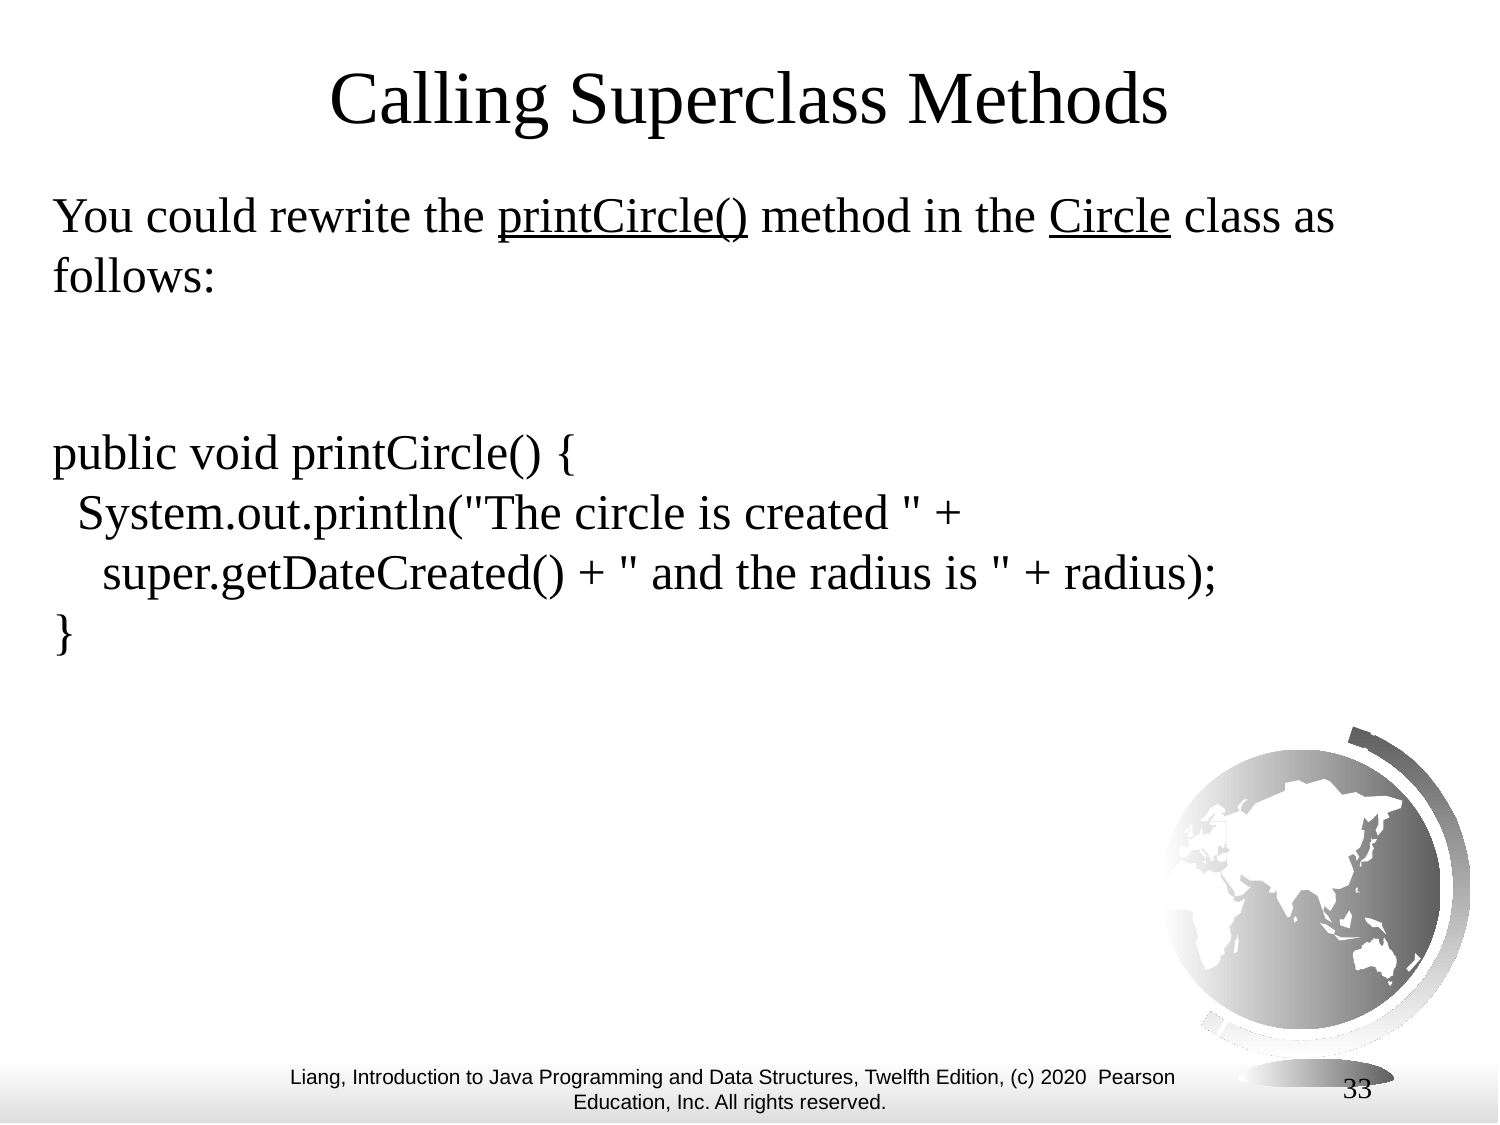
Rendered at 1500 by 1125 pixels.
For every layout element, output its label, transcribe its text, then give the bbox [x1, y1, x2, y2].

text_box You could rewrite the printCircle() method in the Circle class as follows: [37, 174, 1450, 310]
slide_number 33 [1074, 1049, 1388, 1125]
title Calling Superclass Methods [112, 37, 1388, 150]
text_box public void printCircle() { System.out.println("The circle is created " + super.getDateCreated() + " and the radius is " + radius); } [37, 412, 1463, 668]
